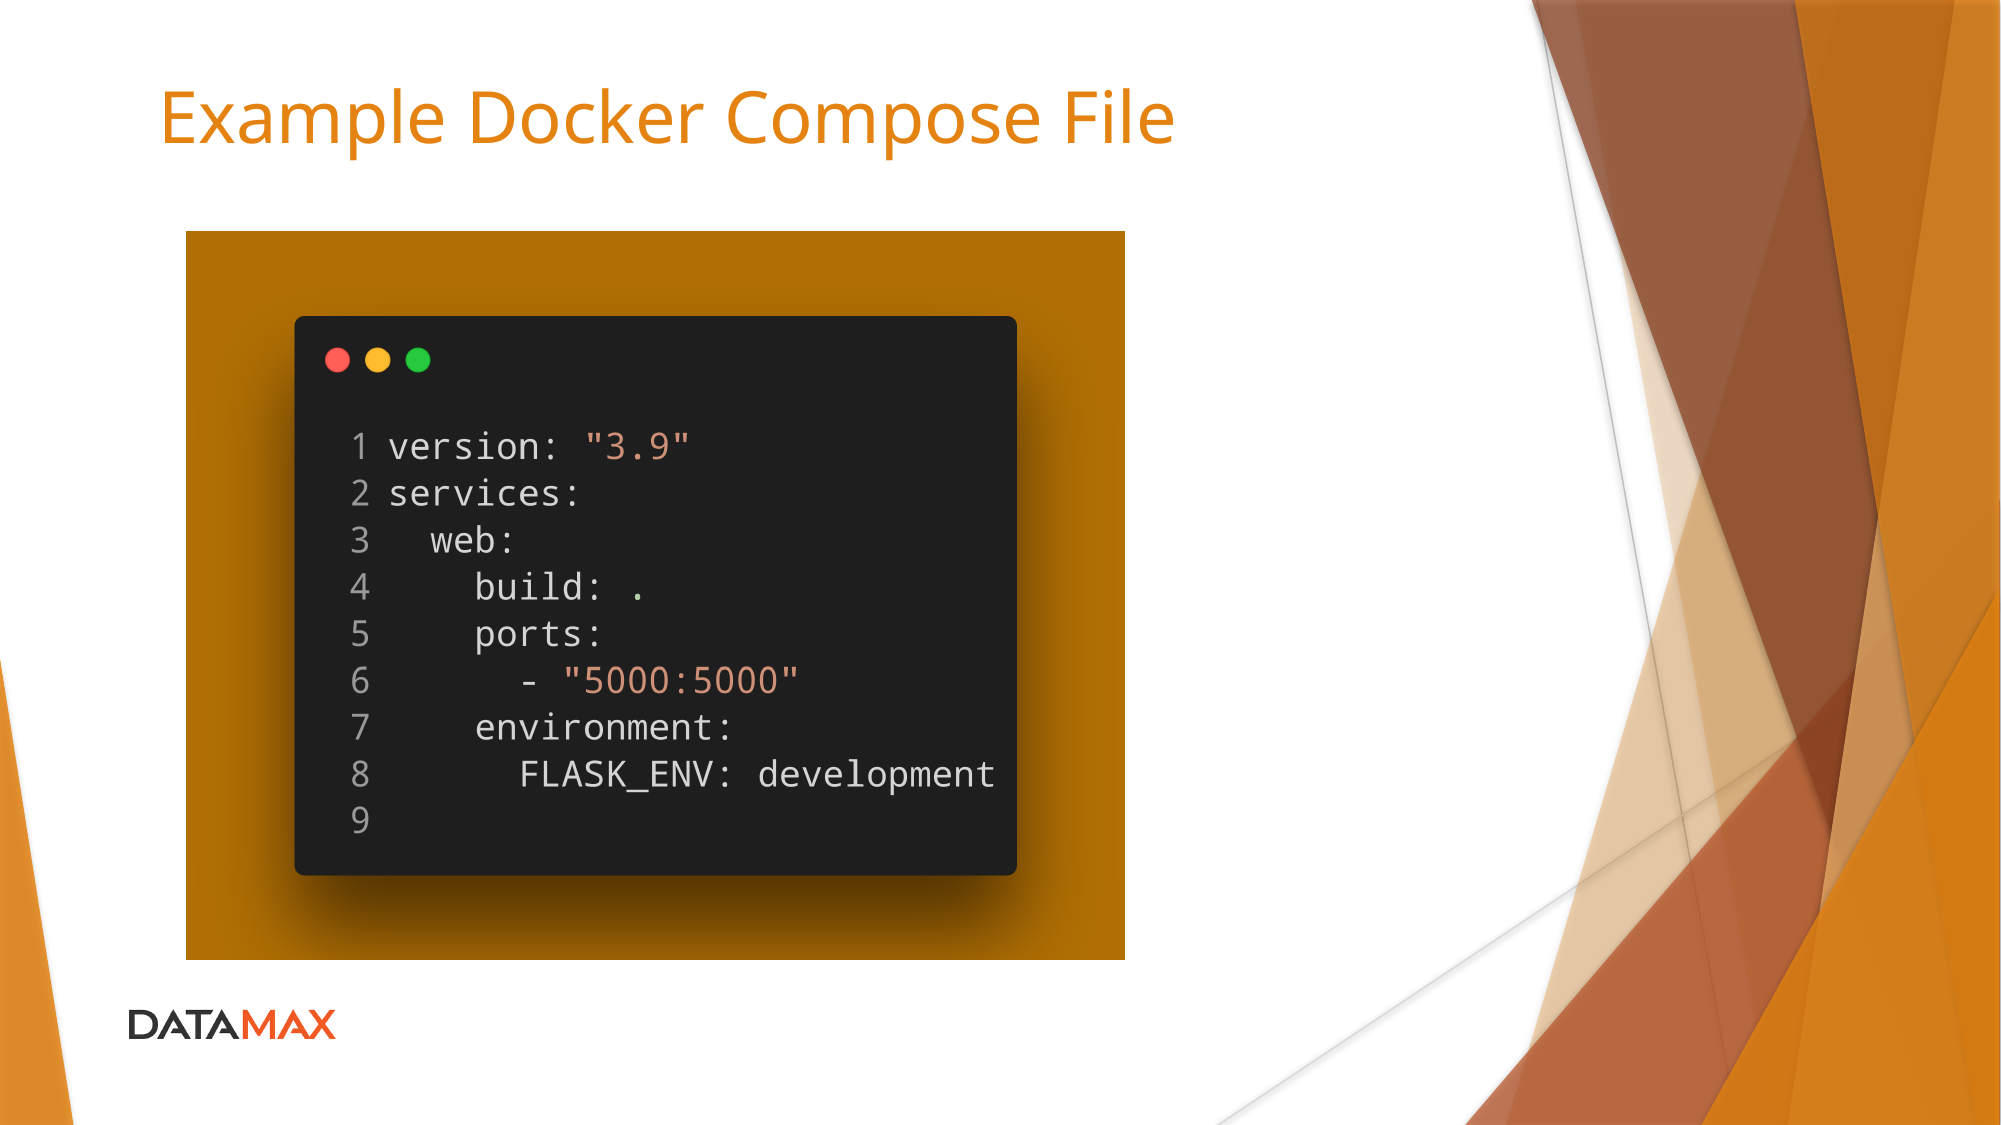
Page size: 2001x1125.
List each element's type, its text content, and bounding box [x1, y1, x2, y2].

text_box Example Docker Compose File [122, 59, 1213, 170]
picture [186, 230, 1126, 961]
picture [129, 1009, 336, 1039]
